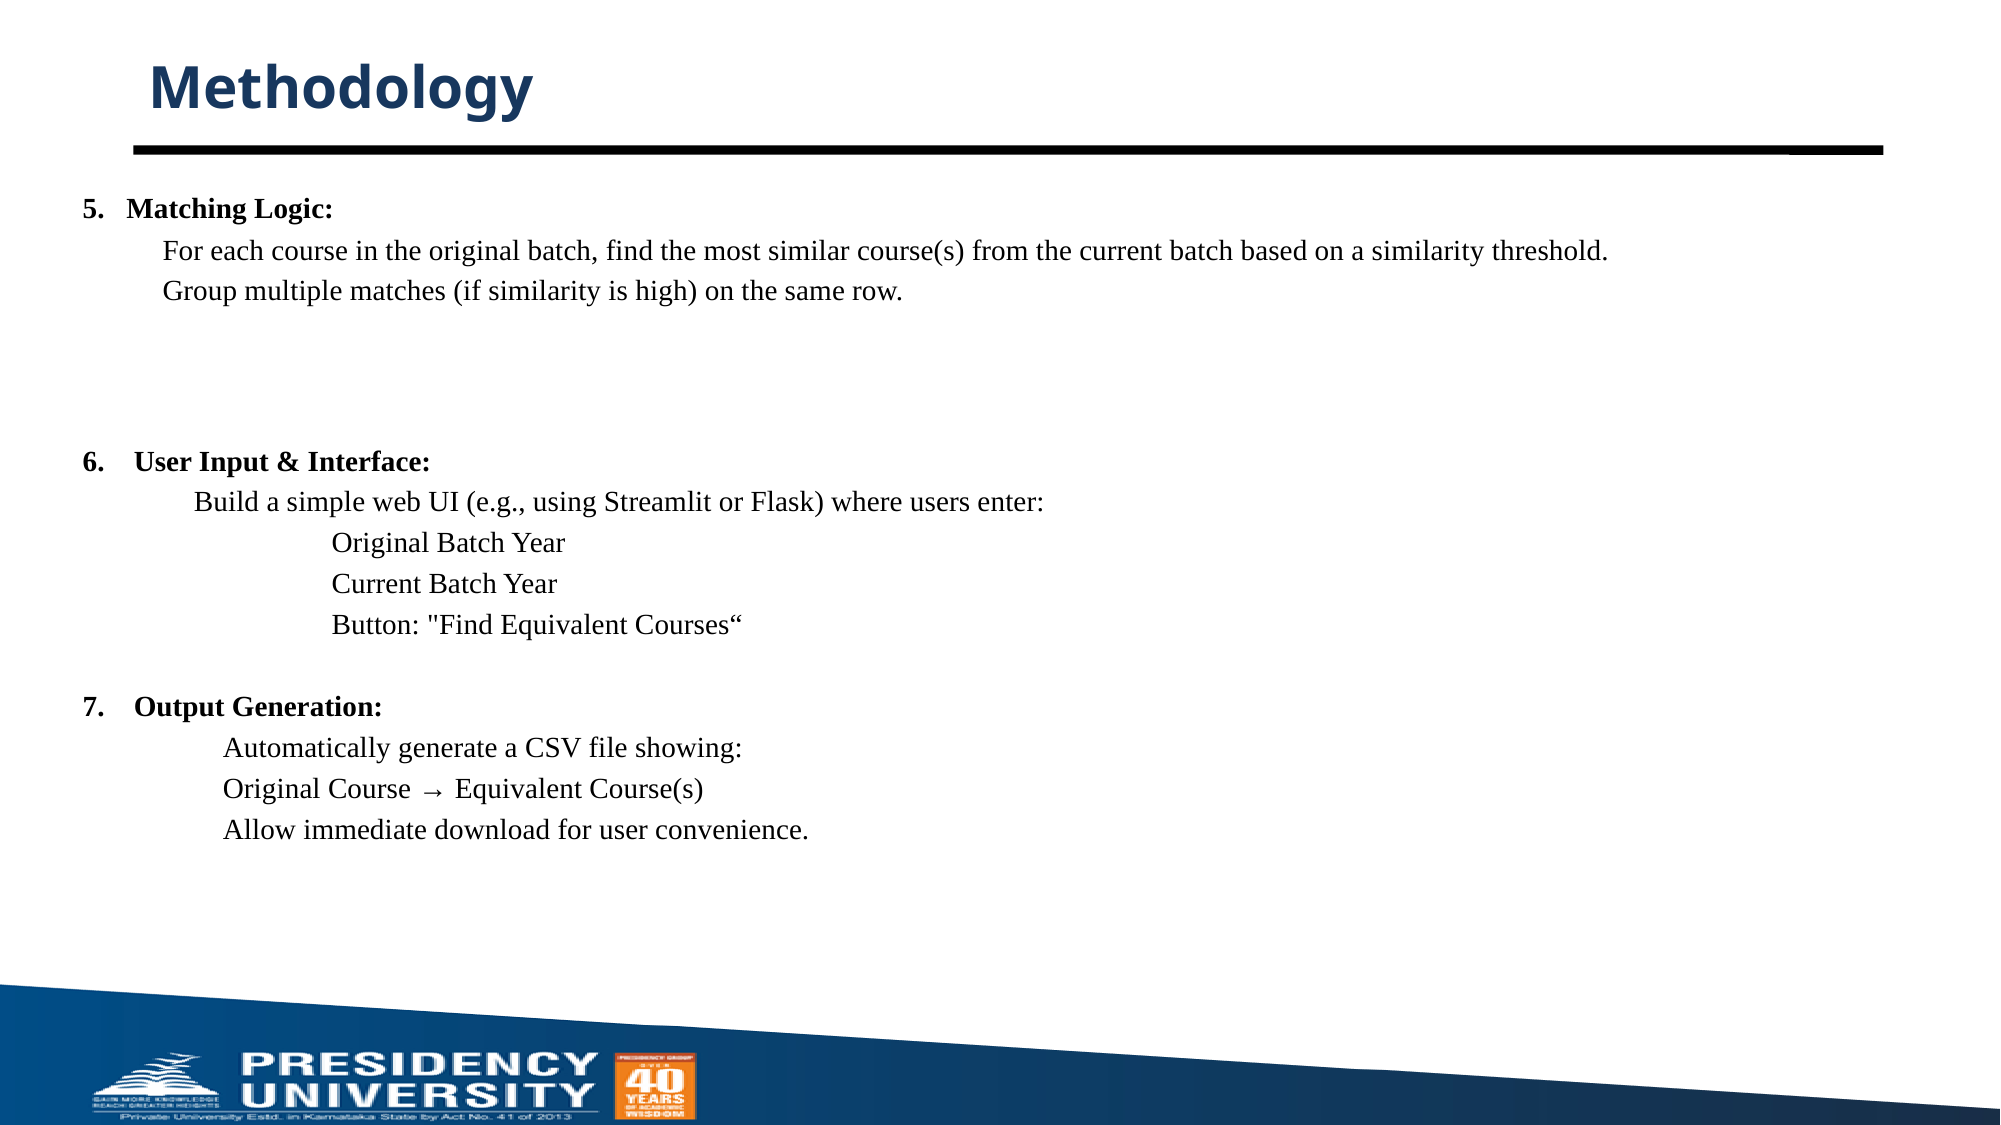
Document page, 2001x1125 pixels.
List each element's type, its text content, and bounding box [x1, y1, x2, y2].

list 5. Matching Logic: For each course in the original batch, find the most similar course(s) from the current batch based on a similarity threshold. Group multiple matches (if similarity is high) on the same row. 6. User Input & Interface: Build a simple web UI (e.g., using Streamlit or Flask) where users enter: Original Batch Year Current Batch Year Button: "Find Equivalent Courses“ 7. Output Generation: Automatically generate a CSV file showing: Original Course → Equivalent Course(s) Allow immediate download for user convenience. [67, 182, 1884, 1000]
picture [0, 982, 2000, 1125]
title Methodology [133, 45, 1884, 125]
